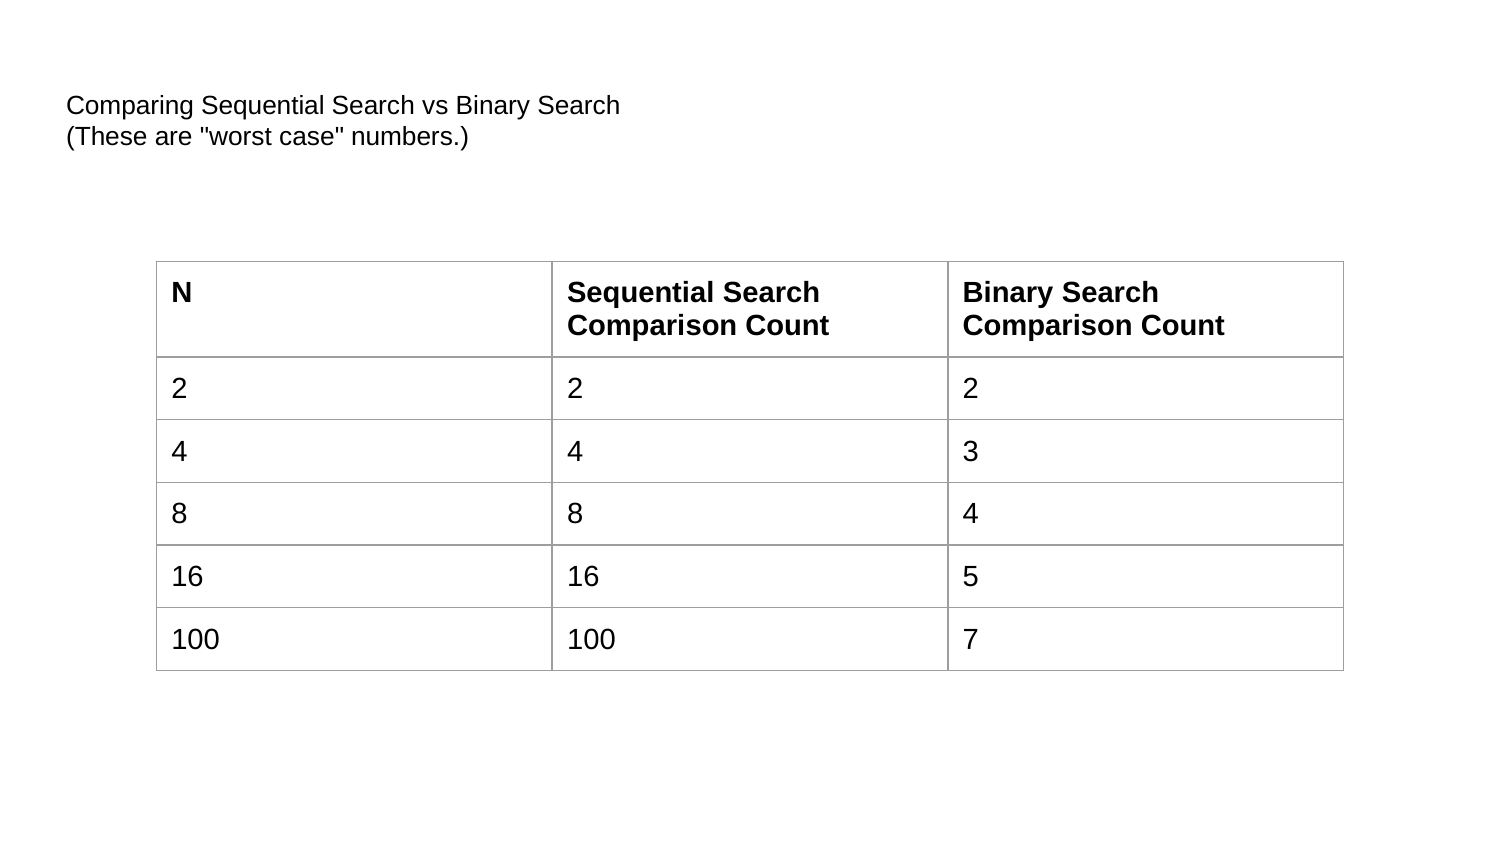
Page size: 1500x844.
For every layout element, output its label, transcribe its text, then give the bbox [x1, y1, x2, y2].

table_cell 100 [553, 608, 947, 670]
table_cell 2 [157, 358, 551, 419]
table_cell 16 [553, 546, 947, 607]
table_cell 16 [157, 546, 551, 607]
table_cell 100 [157, 608, 551, 670]
title Comparing Sequential Search vs Binary Search (These are "worst case" numbers.) [51, 72, 1449, 167]
table_cell 8 [553, 483, 947, 544]
table_cell 4 [553, 420, 947, 482]
table_cell 2 [553, 358, 947, 419]
table_cell 7 [949, 608, 1343, 670]
table_cell 3 [949, 420, 1343, 482]
table_cell 2 [949, 358, 1343, 419]
table_header Binary Search Comparison Count [949, 262, 1343, 356]
table_cell 5 [949, 546, 1343, 607]
table_header Sequential Search Comparison Count [553, 262, 947, 356]
table_cell 4 [157, 420, 551, 482]
table_cell 4 [949, 483, 1343, 544]
table_cell 8 [157, 483, 551, 544]
table_header N [157, 262, 551, 356]
